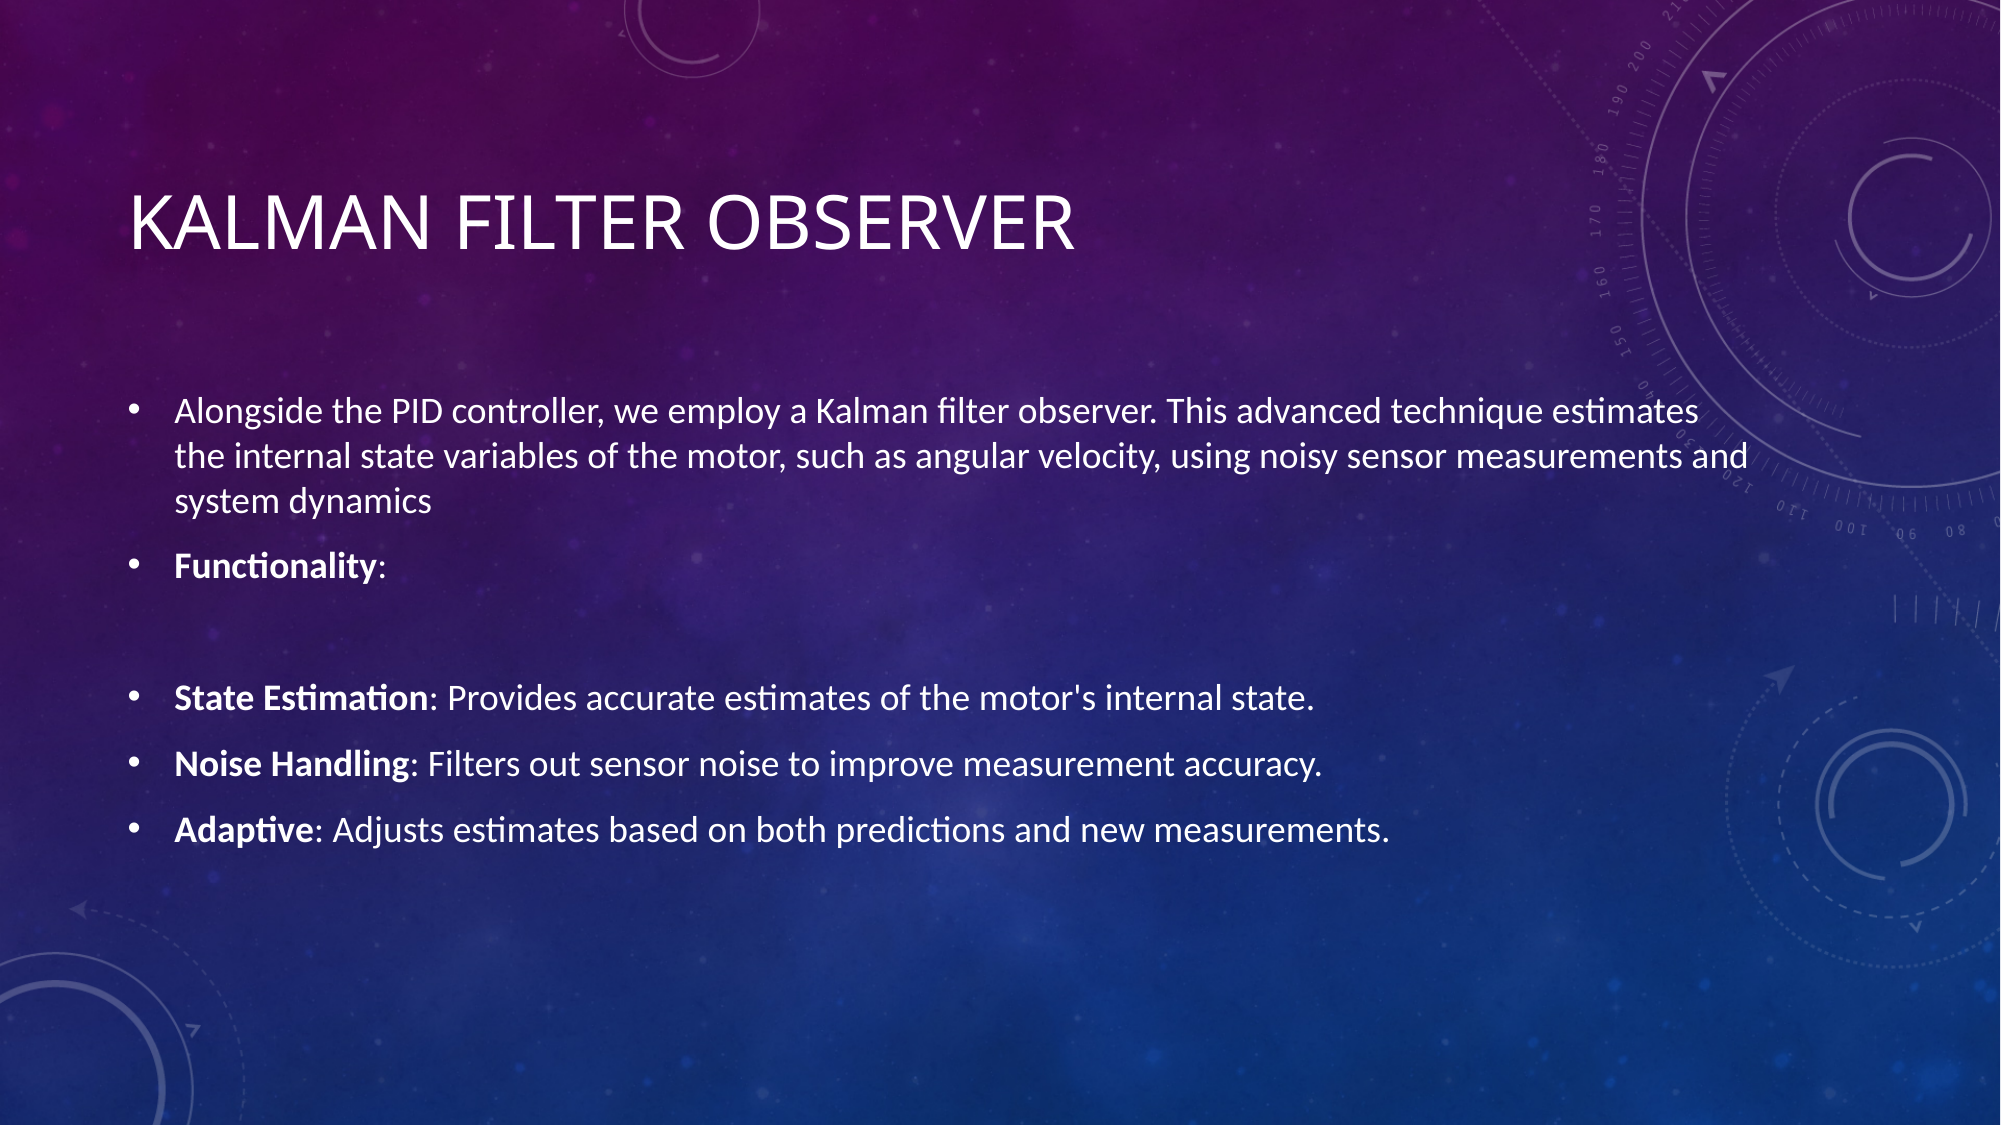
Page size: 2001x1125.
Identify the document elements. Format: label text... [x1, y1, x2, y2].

title Kalman Filter Observer [112, 99, 1775, 339]
list Alongside the PID controller, we employ a Kalman filter observer. This advanced technique estimates the internal state variables of the motor, such as angular velocity, using noisy sensor measurements and system dynamics Functionality: State Estimation: Provides accurate estimates of the motor's internal state. Noise Handling: Filters out sensor noise to improve measurement accuracy. Adaptive: Adjusts estimates based on both predictions and new measurements. [112, 351, 1775, 950]
picture [0, 0, 2001, 1125]
